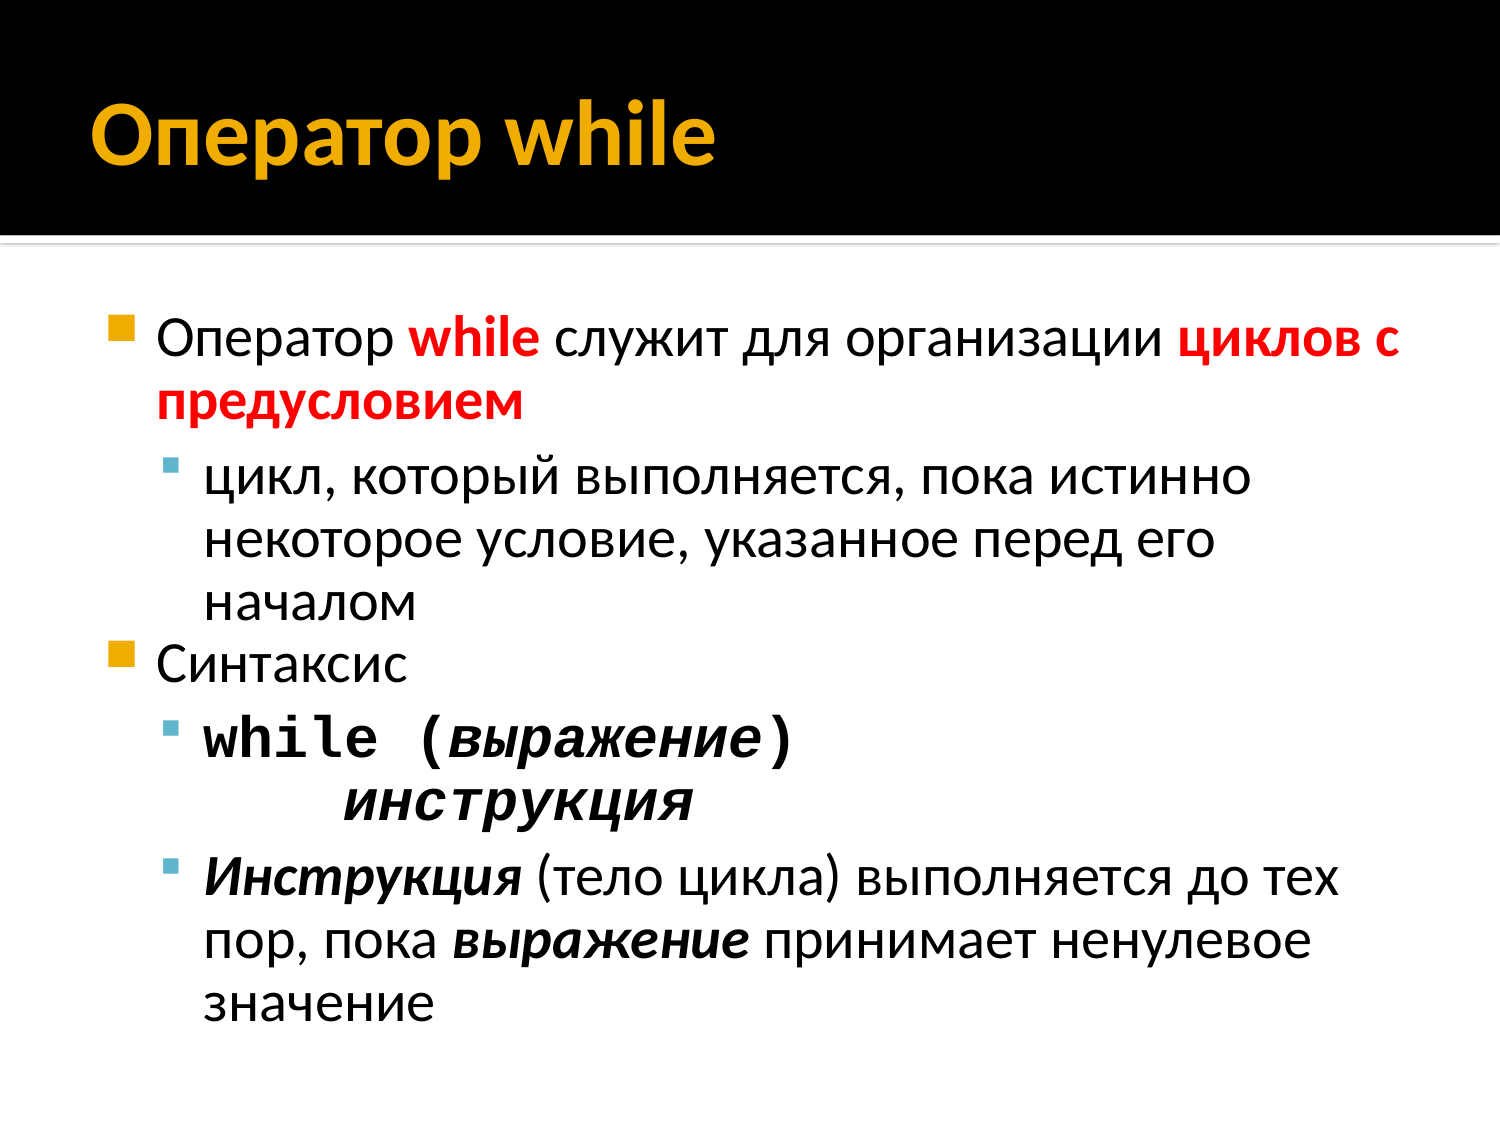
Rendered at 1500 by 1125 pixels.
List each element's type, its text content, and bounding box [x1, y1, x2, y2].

list Оператор while служит для организации циклов с предусловием цикл, который выполняется, пока истинно некоторое условие, указанное перед его началом Синтаксис while (выражение) инструкция Инструкция (тело цикла) выполняется до тех пор, пока выражение принимает ненулевое значение [75, 291, 1425, 1050]
title Оператор while [75, 25, 1425, 231]
